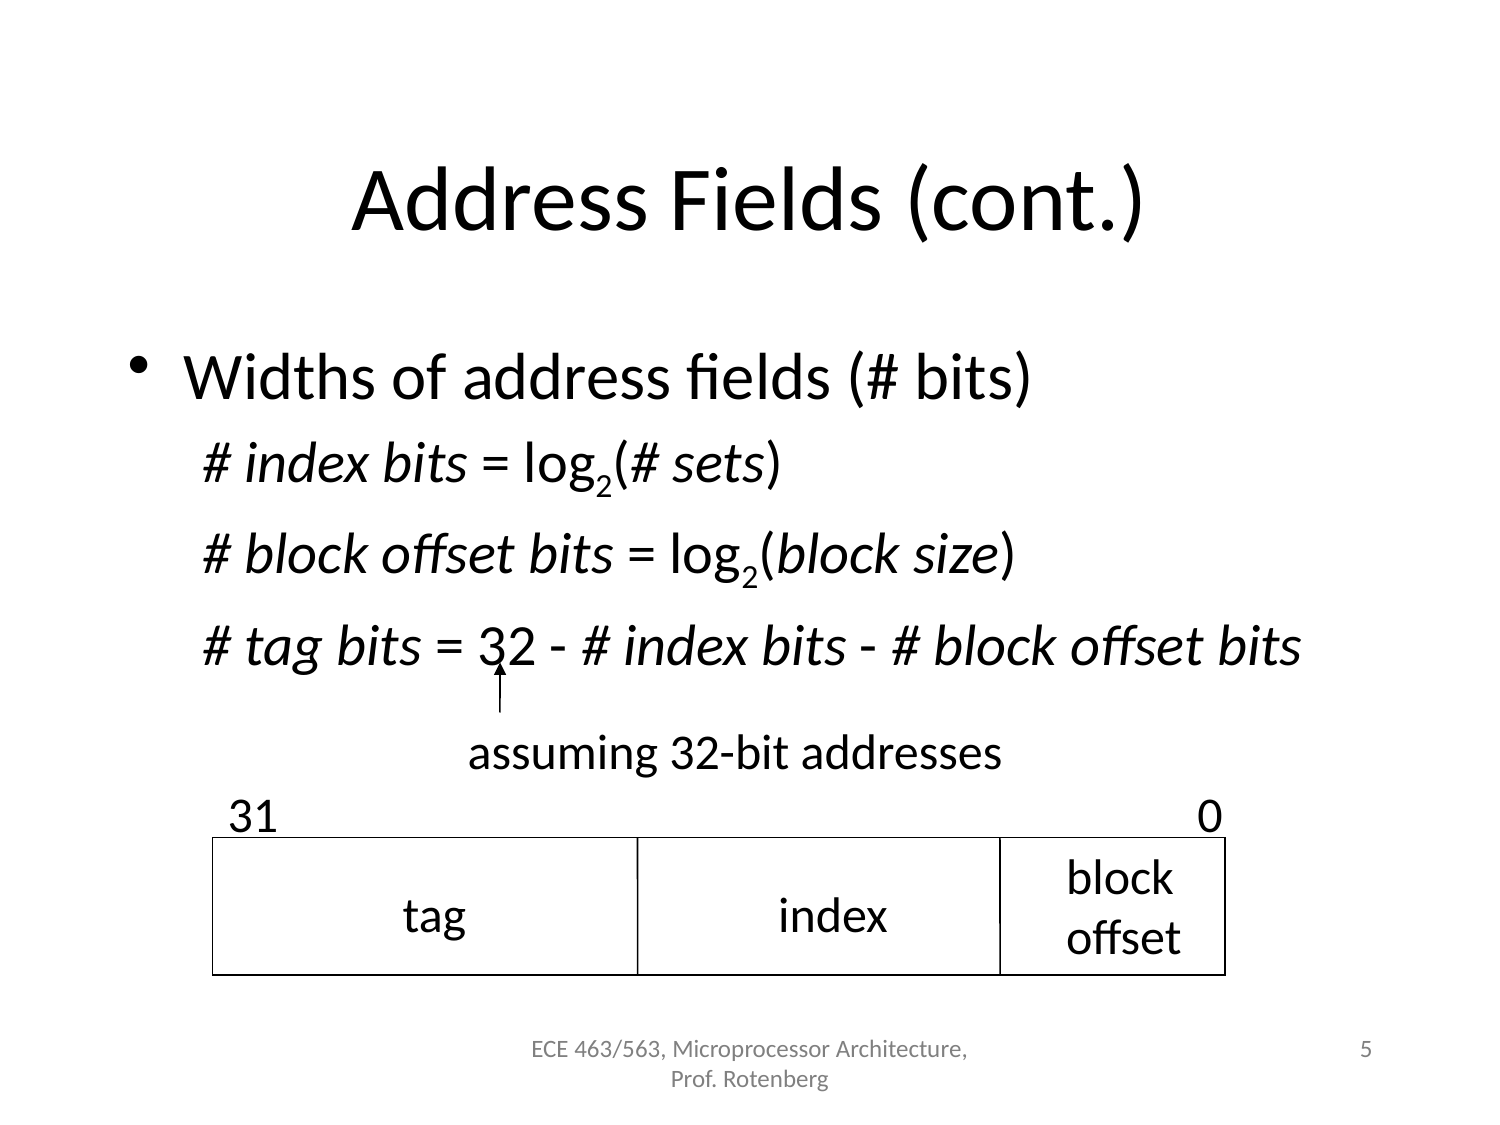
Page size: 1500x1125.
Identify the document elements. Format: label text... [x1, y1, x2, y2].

list Widths of address fields (# bits) # index bits = log2(# sets) # block offset bits = log2(block size) # tag bits = 32 - # index bits - # block offset bits [112, 324, 1388, 1000]
title Address Fields (cont.) [112, 99, 1388, 288]
text_box assuming 32-bit addresses [452, 711, 1018, 773]
text_box [493, 662, 507, 711]
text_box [212, 774, 1239, 976]
slide_number 5 [1074, 1025, 1388, 1100]
footer ECE 463/563, Microprocessor Architecture, Prof. Rotenberg [512, 1025, 988, 1100]
